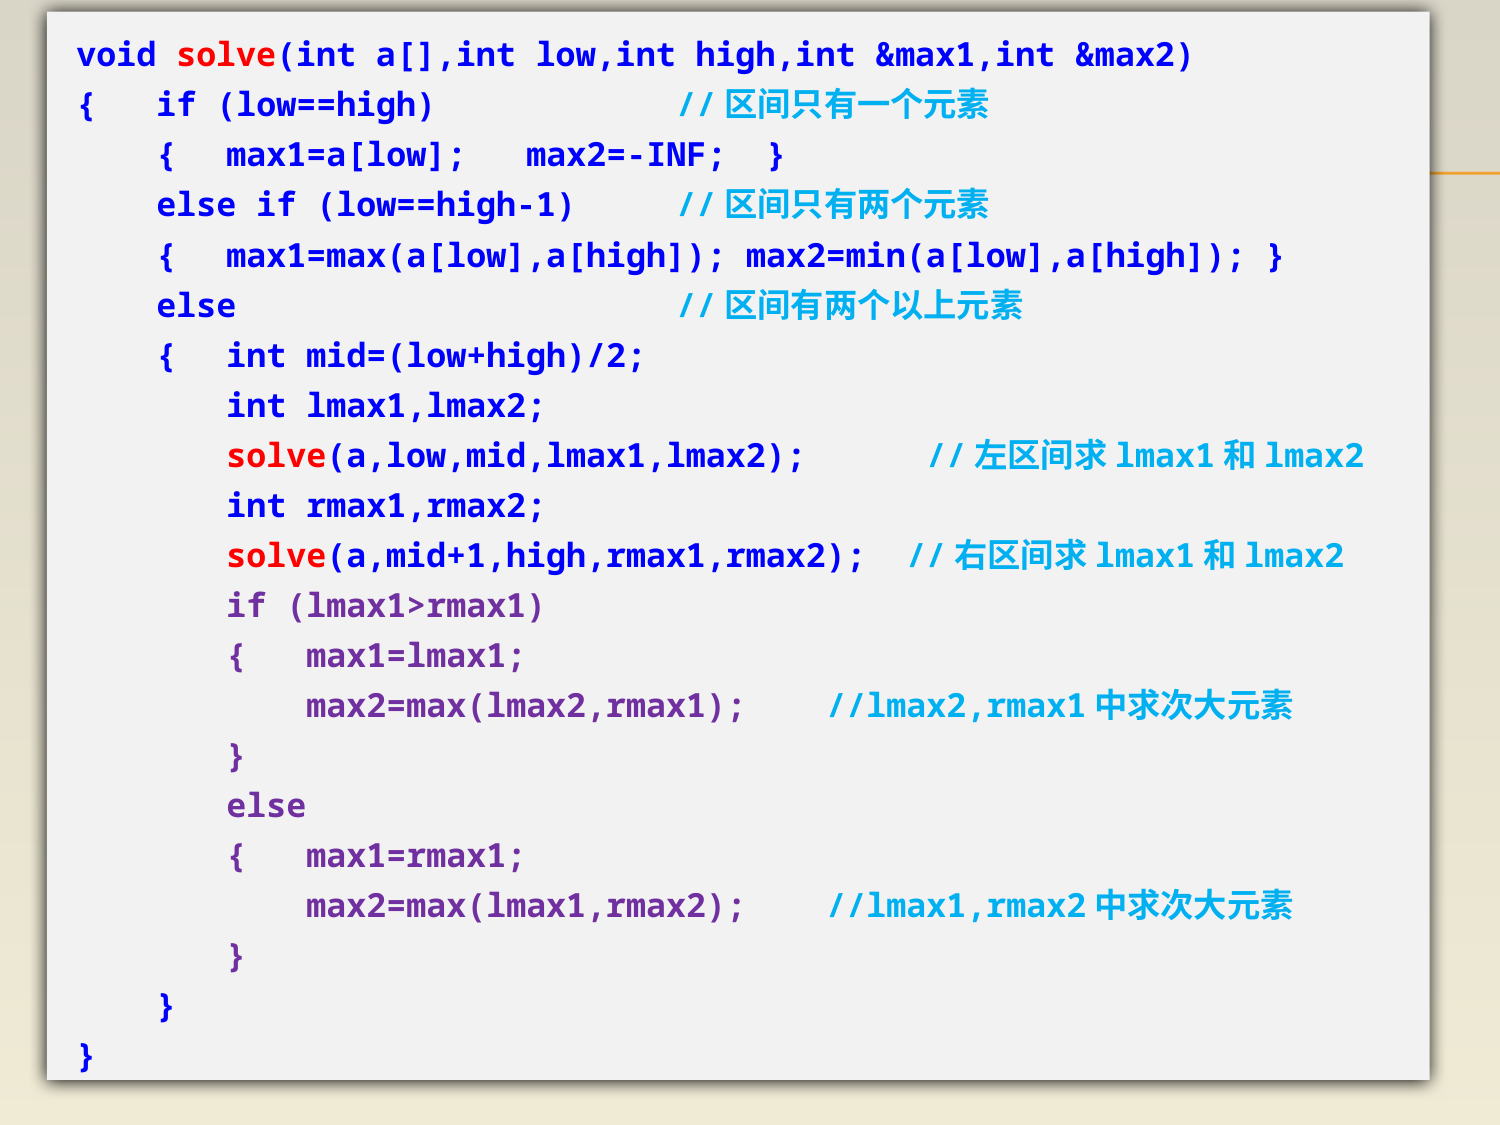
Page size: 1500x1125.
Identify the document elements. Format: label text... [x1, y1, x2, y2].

text_box void solve(int a[],int low,int high,int &max1,int &max2) { if (low==high) //区间只有一个元素 { max1=a[low]; max2=-INF; } else if (low==high-1) //区间只有两个元素 { max1=max(a[low],a[high]); max2=min(a[low],a[high]); } else //区间有两个以上元素 { int mid=(low+high)/2; int lmax1,lmax2; solve(a,low,mid,lmax1,lmax2); //左区间求lmax1和lmax2 int rmax1,rmax2; solve(a,mid+1,high,rmax1,rmax2); //右区间求lmax1和lmax2 if (lmax1>rmax1) { max1=lmax1; max2=max(lmax2,rmax1); //lmax2,rmax1中求次大元素 } else { max1=rmax1; max2=max(lmax1,rmax2); //lmax1,rmax2中求次大元素 } } } [46, 11, 1430, 1081]
